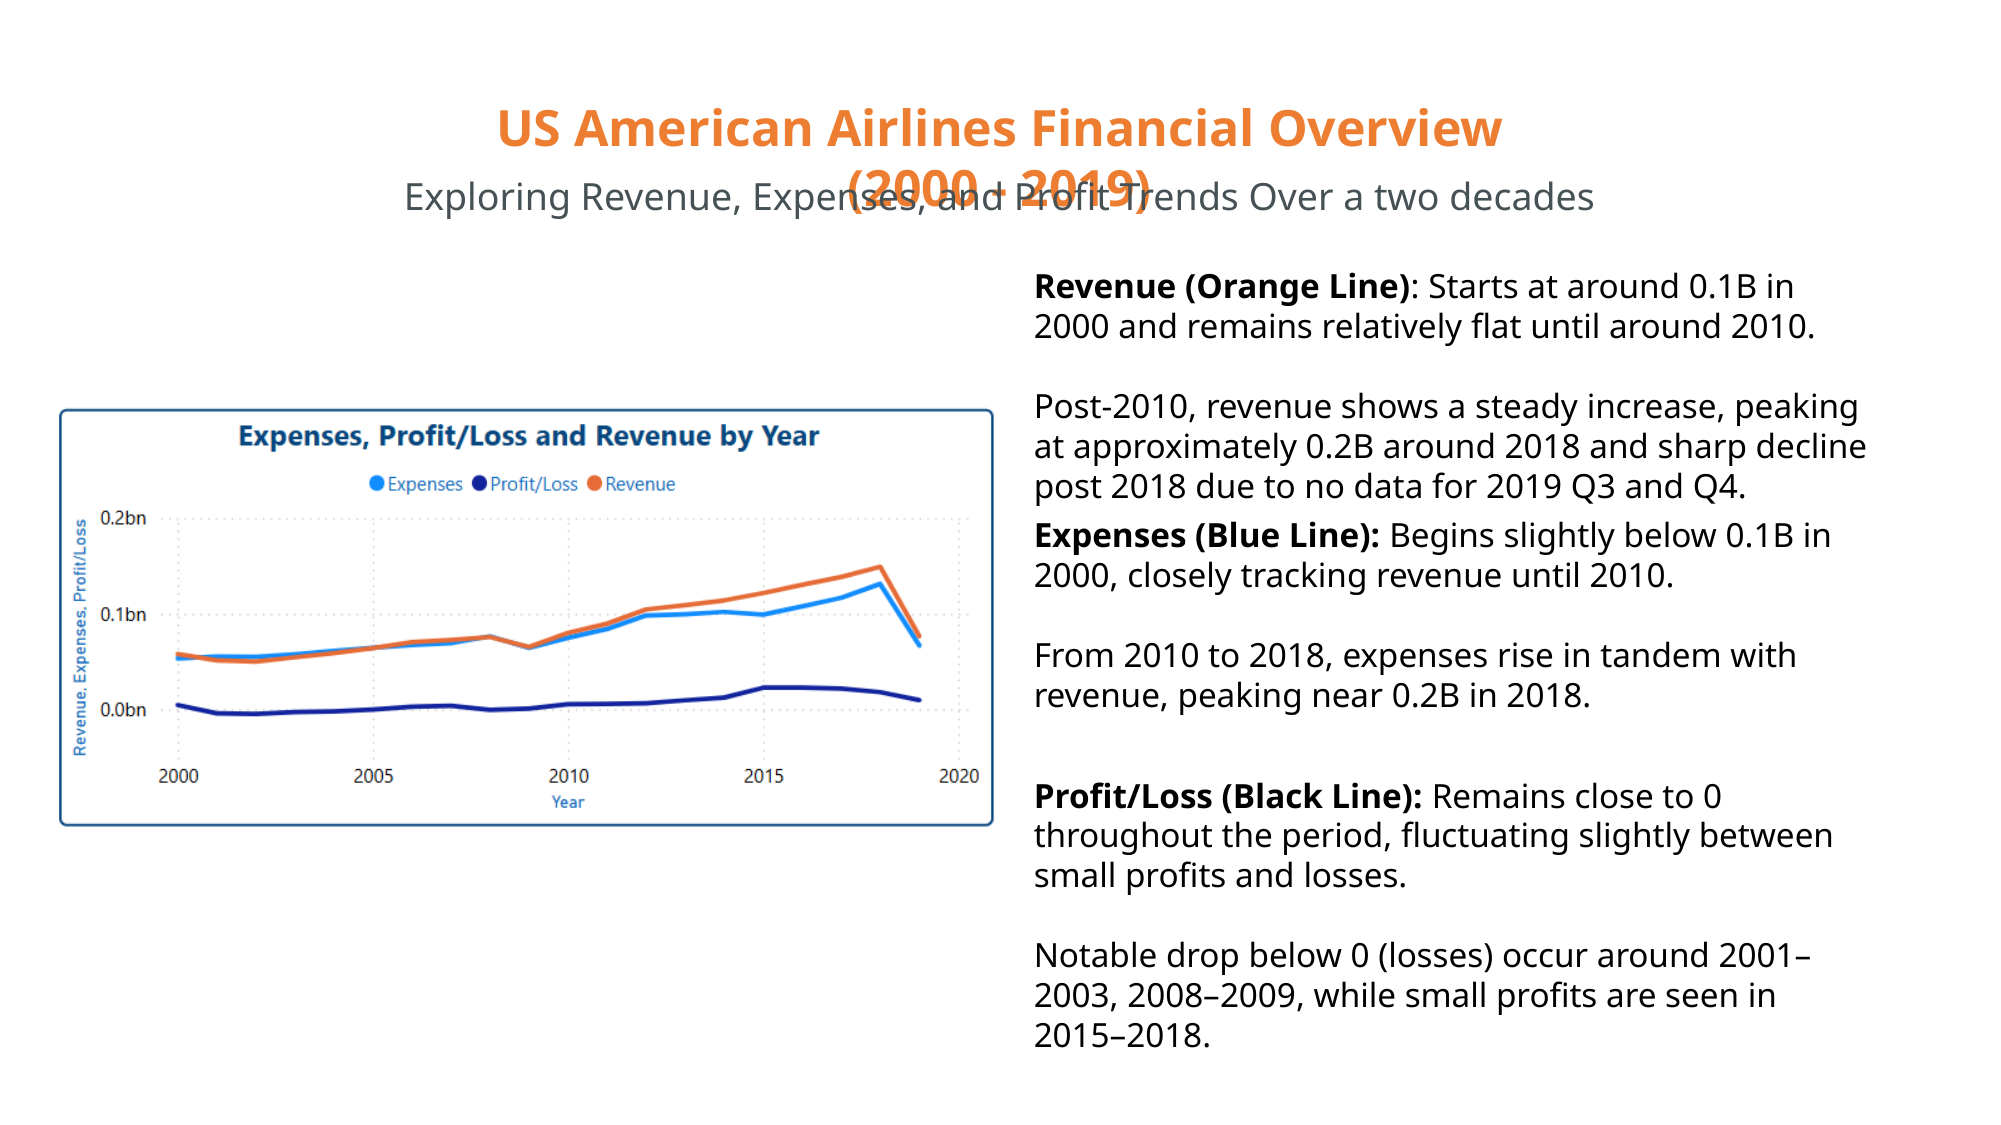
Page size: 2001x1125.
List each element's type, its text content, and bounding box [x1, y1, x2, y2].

text_box Exploring Revenue, Expenses, and Profit Trends Over a two decades [351, 165, 1649, 225]
text_box US American Airlines Financial Overview (2000 - 2019) [410, 89, 1589, 165]
picture [53, 398, 1001, 833]
text_box Expenses (Blue Line): Begins slightly below 0.1B in 2000, closely tracking revenue until 2010. From 2010 to 2018, expenses rise in tandem with revenue, peaking near 0.2B in 2018. [1018, 506, 1889, 722]
text_box Revenue (Orange Line): Starts at around 0.1B in 2000 and remains relatively flat until around 2010. Post-2010, revenue shows a steady increase, peaking at approximately 0.2B around 2018 and sharp decline post 2018 due to no data for 2019 Q3 and Q4. [1018, 257, 1889, 506]
text_box Profit/Loss (Black Line): Remains close to 0 throughout the period, fluctuating slightly between small profits and losses. Notable drop below 0 (losses) occur around 2001–2003, 2008–2009, while small profits are seen in 2015–2018. [1018, 767, 1889, 1062]
